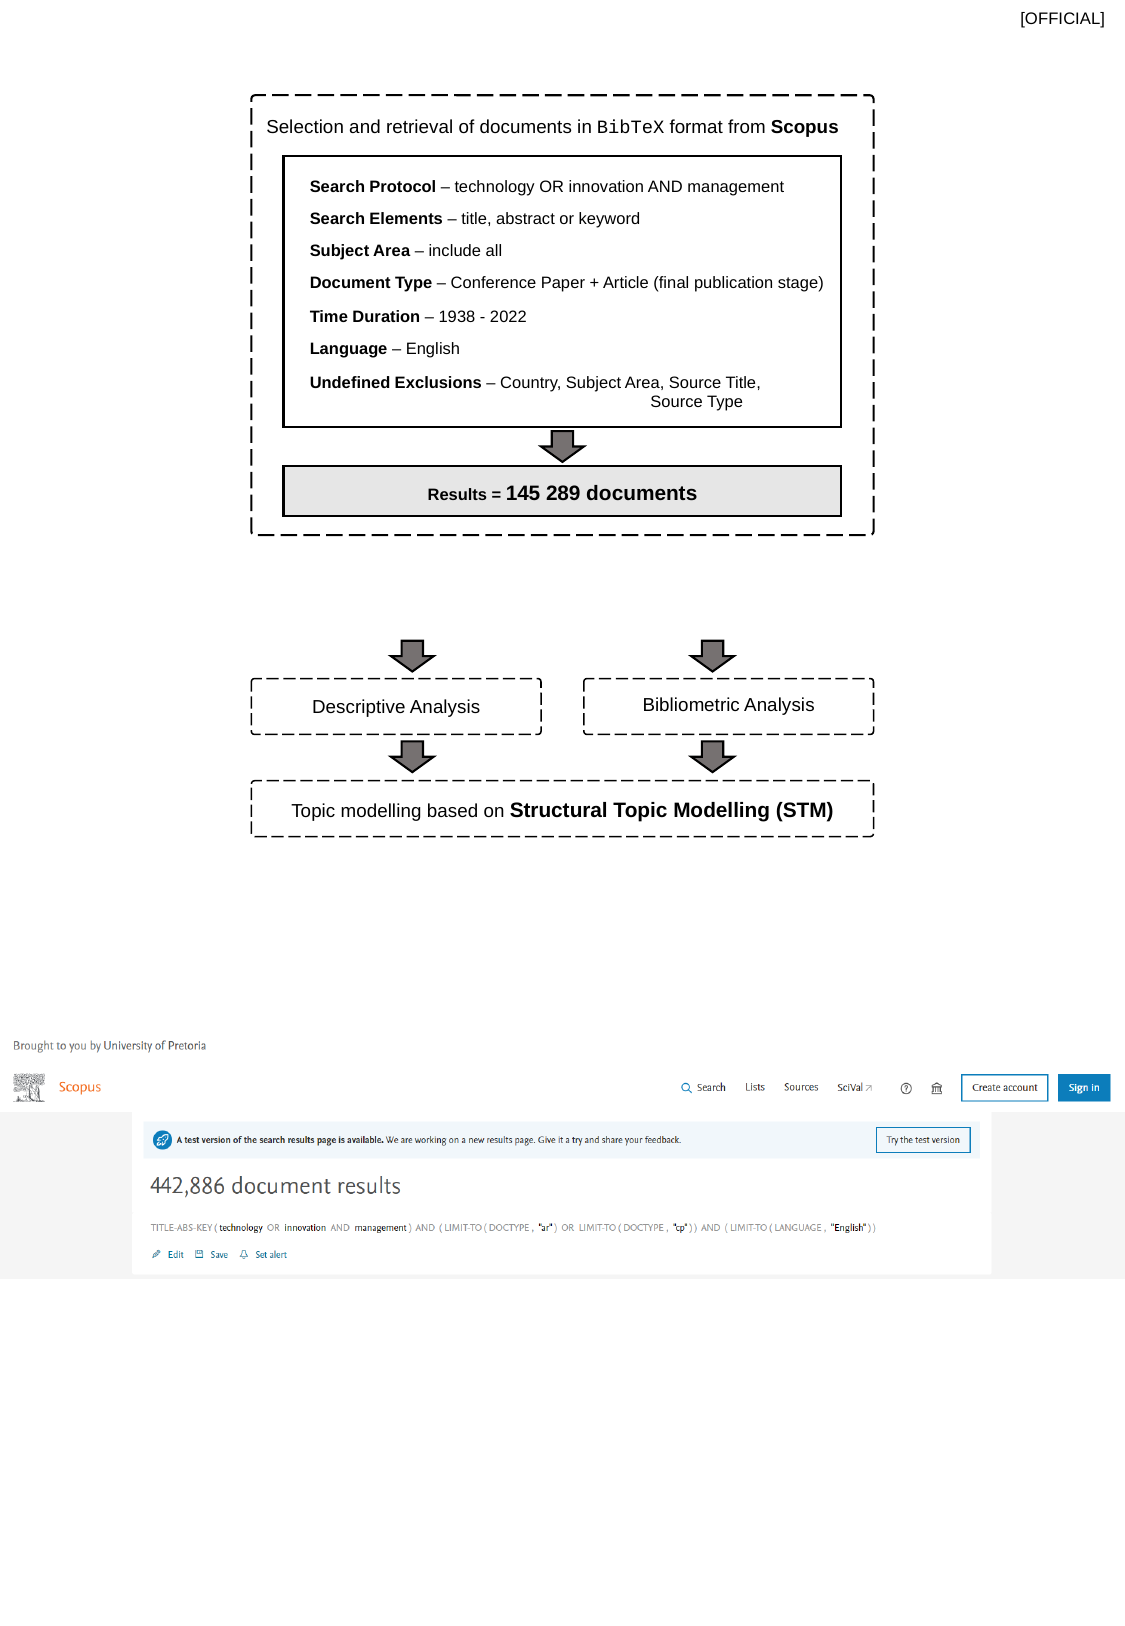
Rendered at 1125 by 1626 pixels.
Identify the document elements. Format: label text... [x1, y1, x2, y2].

text_box Search Protocol – technology OR innovation AND management [295, 168, 842, 201]
text_box Bibliometric Analysis [583, 685, 874, 724]
text_box [582, 677, 875, 701]
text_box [283, 466, 842, 516]
text_box Subject Area – include all [295, 233, 842, 265]
text_box [250, 817, 875, 838]
text_box [687, 639, 738, 673]
text_box Search Elements – title, abstract or keyword [295, 201, 842, 233]
text_box Selection and retrieval of documents in BibTeX format from Scopus [251, 107, 874, 145]
text_box Time Duration – 1938 - 2022 [295, 298, 842, 330]
text_box [250, 779, 875, 793]
text_box [250, 94, 875, 107]
text_box Topic modelling based on Structural Topic Modelling (STM) [251, 788, 874, 829]
text_box [582, 706, 875, 736]
text_box [537, 430, 588, 464]
text_box [387, 639, 437, 673]
text_box Document Type – Conference Paper + Article (final publication stage) [295, 265, 842, 298]
picture [0, 1032, 1125, 1279]
text_box Undefined Exclusions – Country, Subject Area, Source Title, Source Type [295, 365, 842, 419]
text_box [387, 740, 437, 774]
text_box [687, 740, 738, 774]
text_box [250, 677, 543, 736]
text_box [282, 155, 842, 428]
text_box Language – English [295, 330, 842, 365]
text_box [250, 130, 875, 537]
